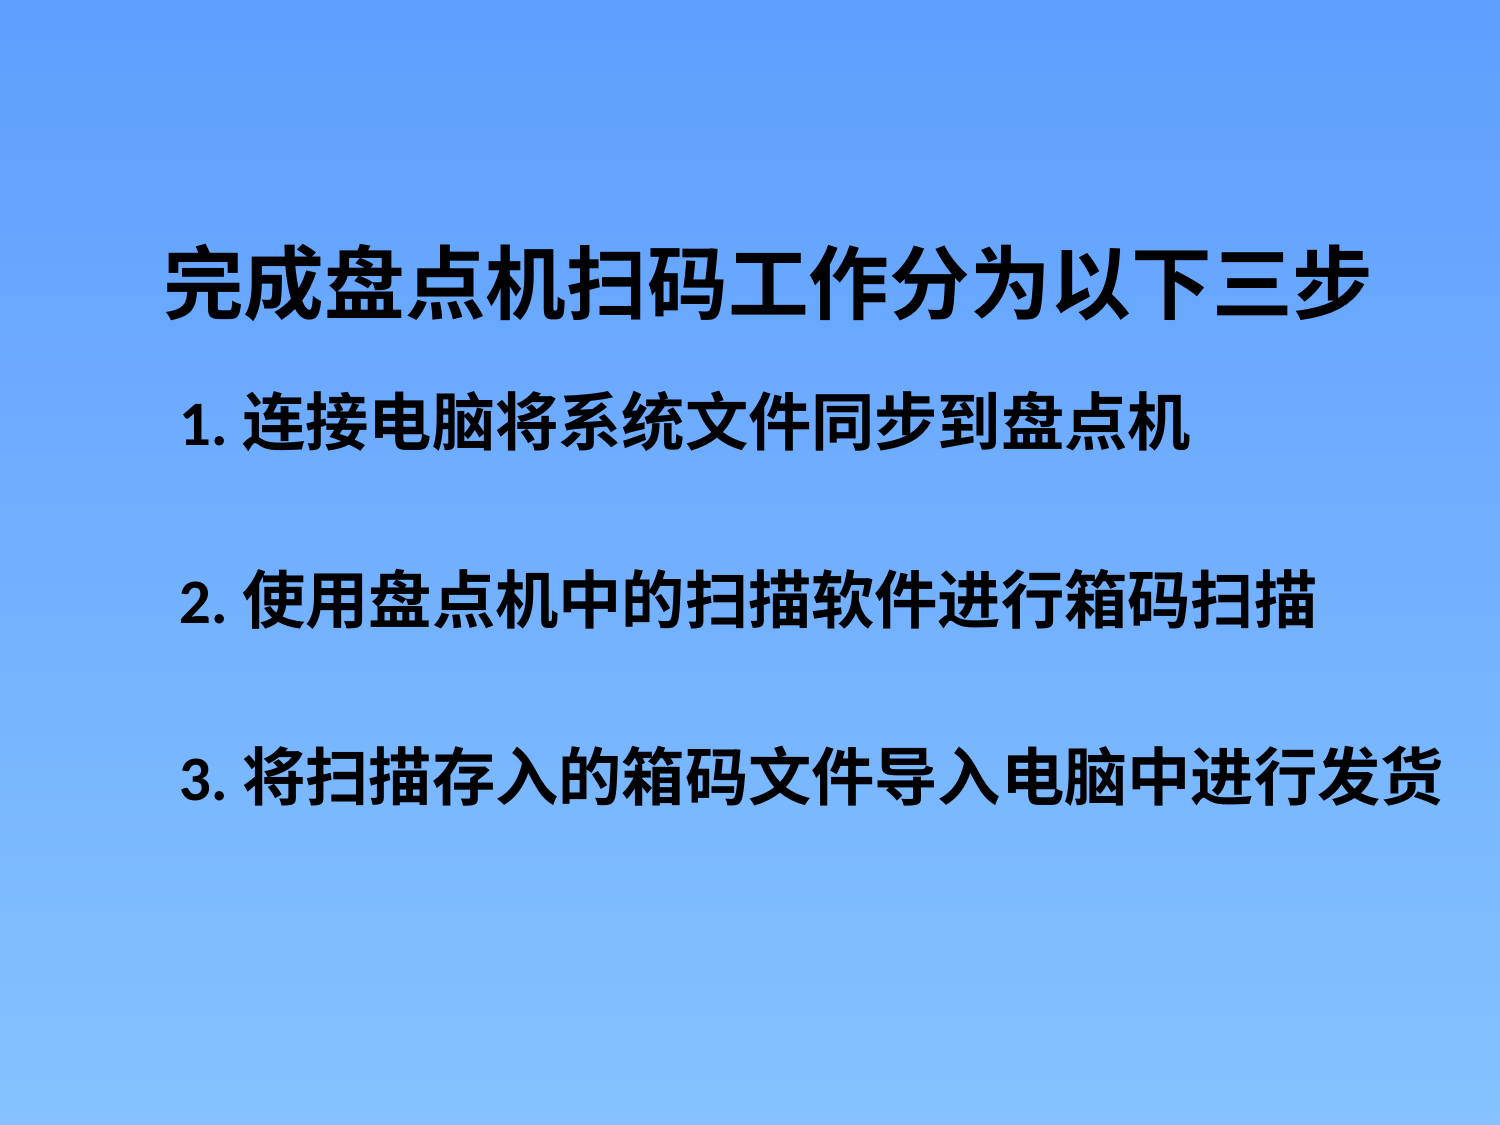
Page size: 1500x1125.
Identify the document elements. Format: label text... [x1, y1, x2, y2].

title 完成盘点机扫码工作分为以下三步 [93, 187, 1444, 375]
list 1.连接电脑将系统文件同步到盘点机 2.使用盘点机中的扫描软件进行箱码扫描 3.将扫描存入的箱码文件导入电脑中进行发货 [164, 375, 1472, 828]
